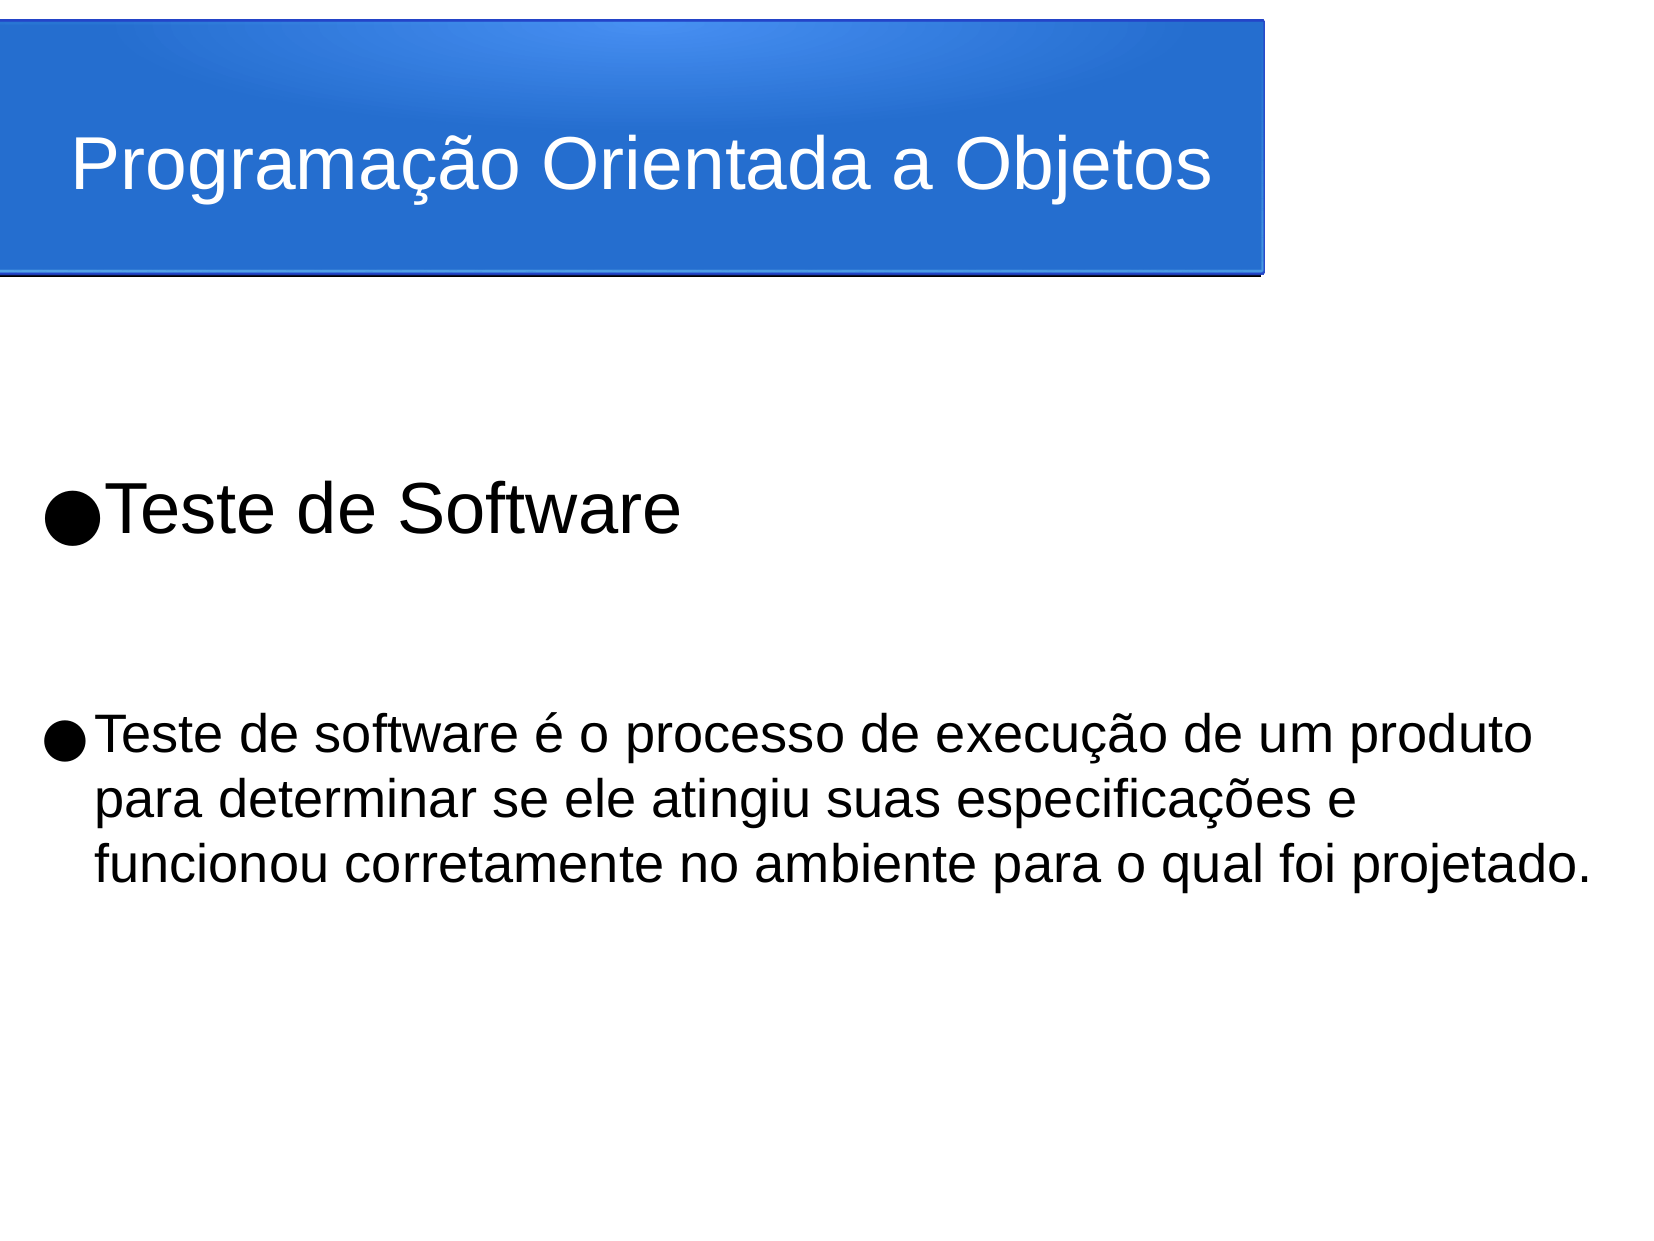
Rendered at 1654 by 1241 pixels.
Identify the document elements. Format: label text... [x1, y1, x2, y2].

picture [0, 17, 1269, 282]
text_box Programação Orientada a Objetos [70, 106, 1229, 213]
text_box Teste de Software Teste de software é o processo de execução de um produto para determinar se ele atingiu suas especificações e funcionou corretamente no ambiente para o qual foi projetado. [23, 342, 1607, 1062]
